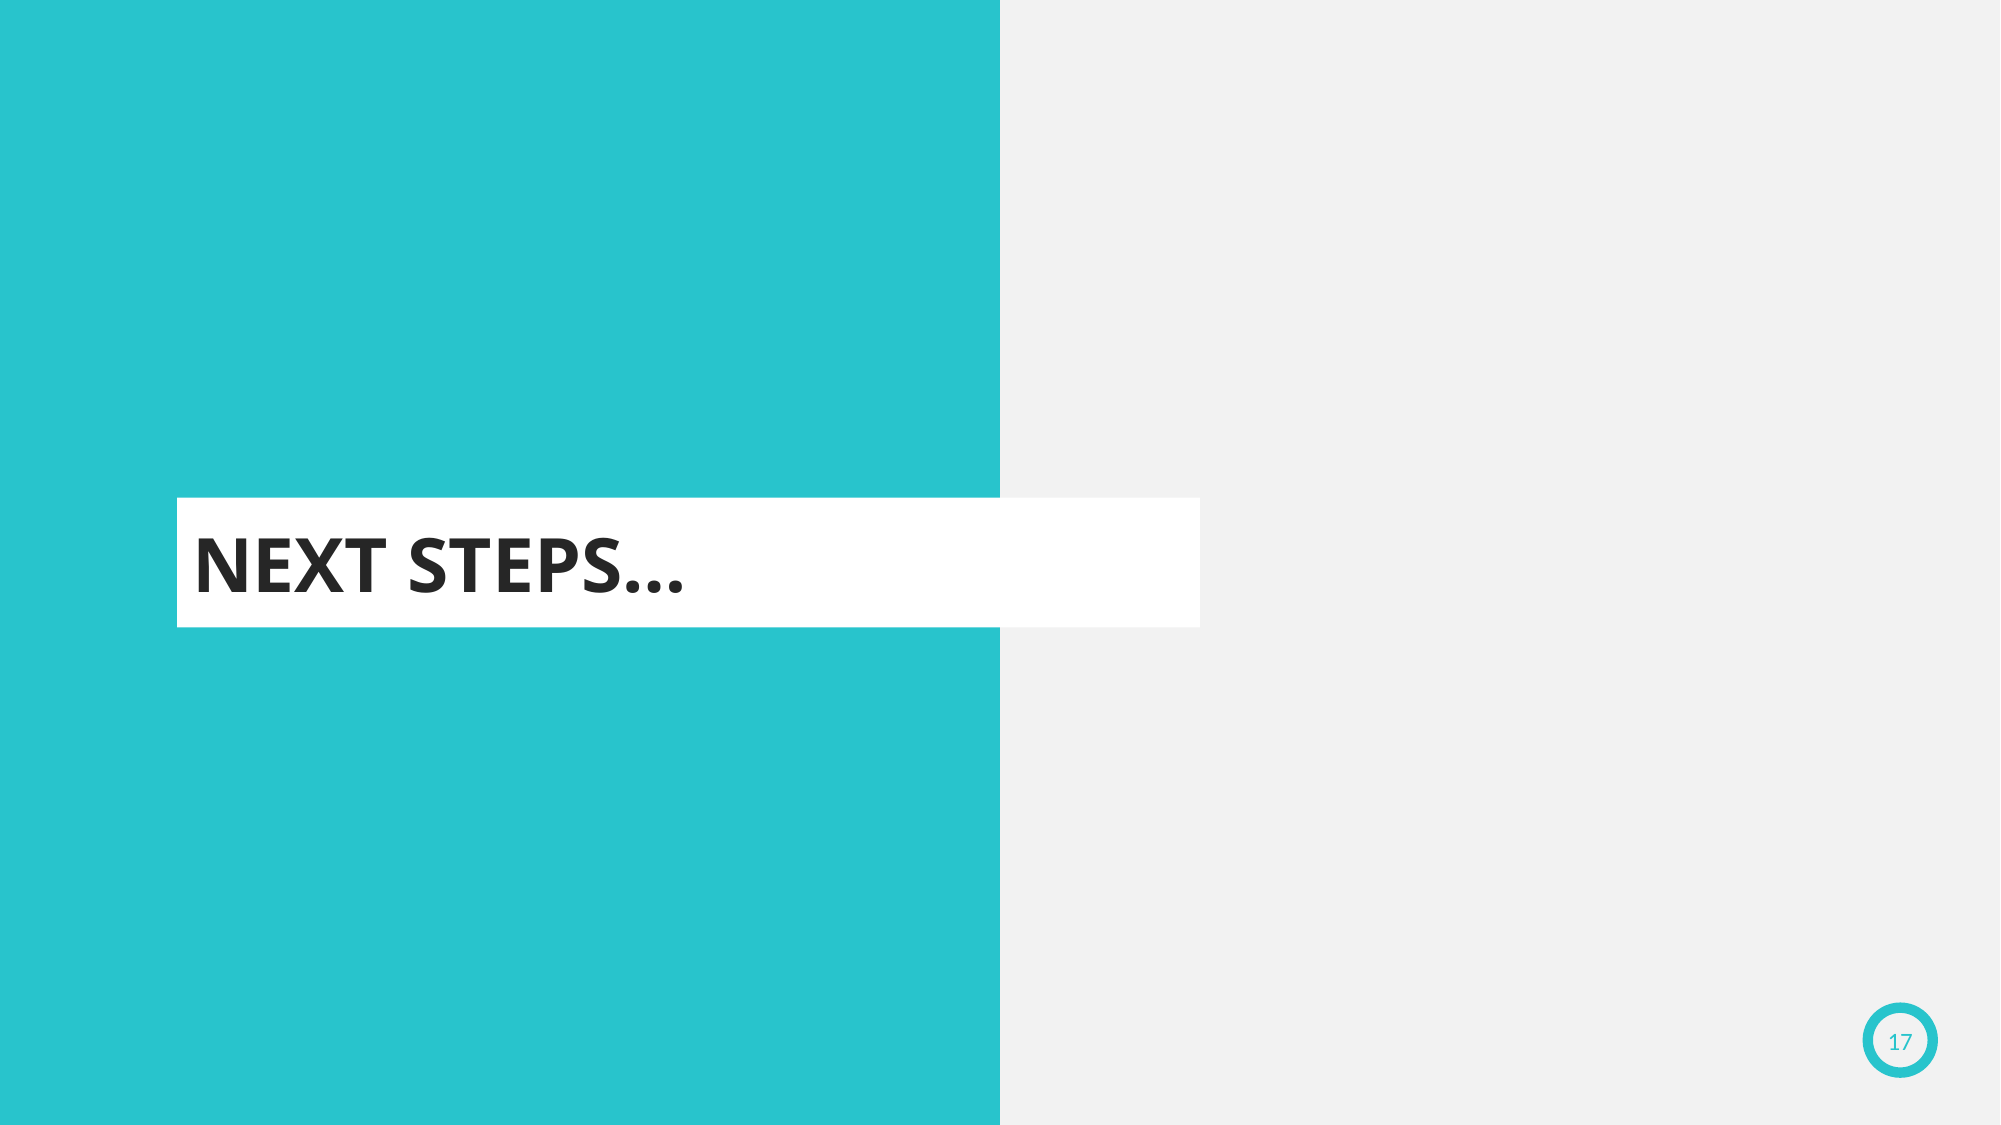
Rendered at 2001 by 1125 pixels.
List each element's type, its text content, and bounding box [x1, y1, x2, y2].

slide_number 17 [1862, 1002, 1938, 1078]
title NEXT STEPS… [177, 497, 1200, 628]
